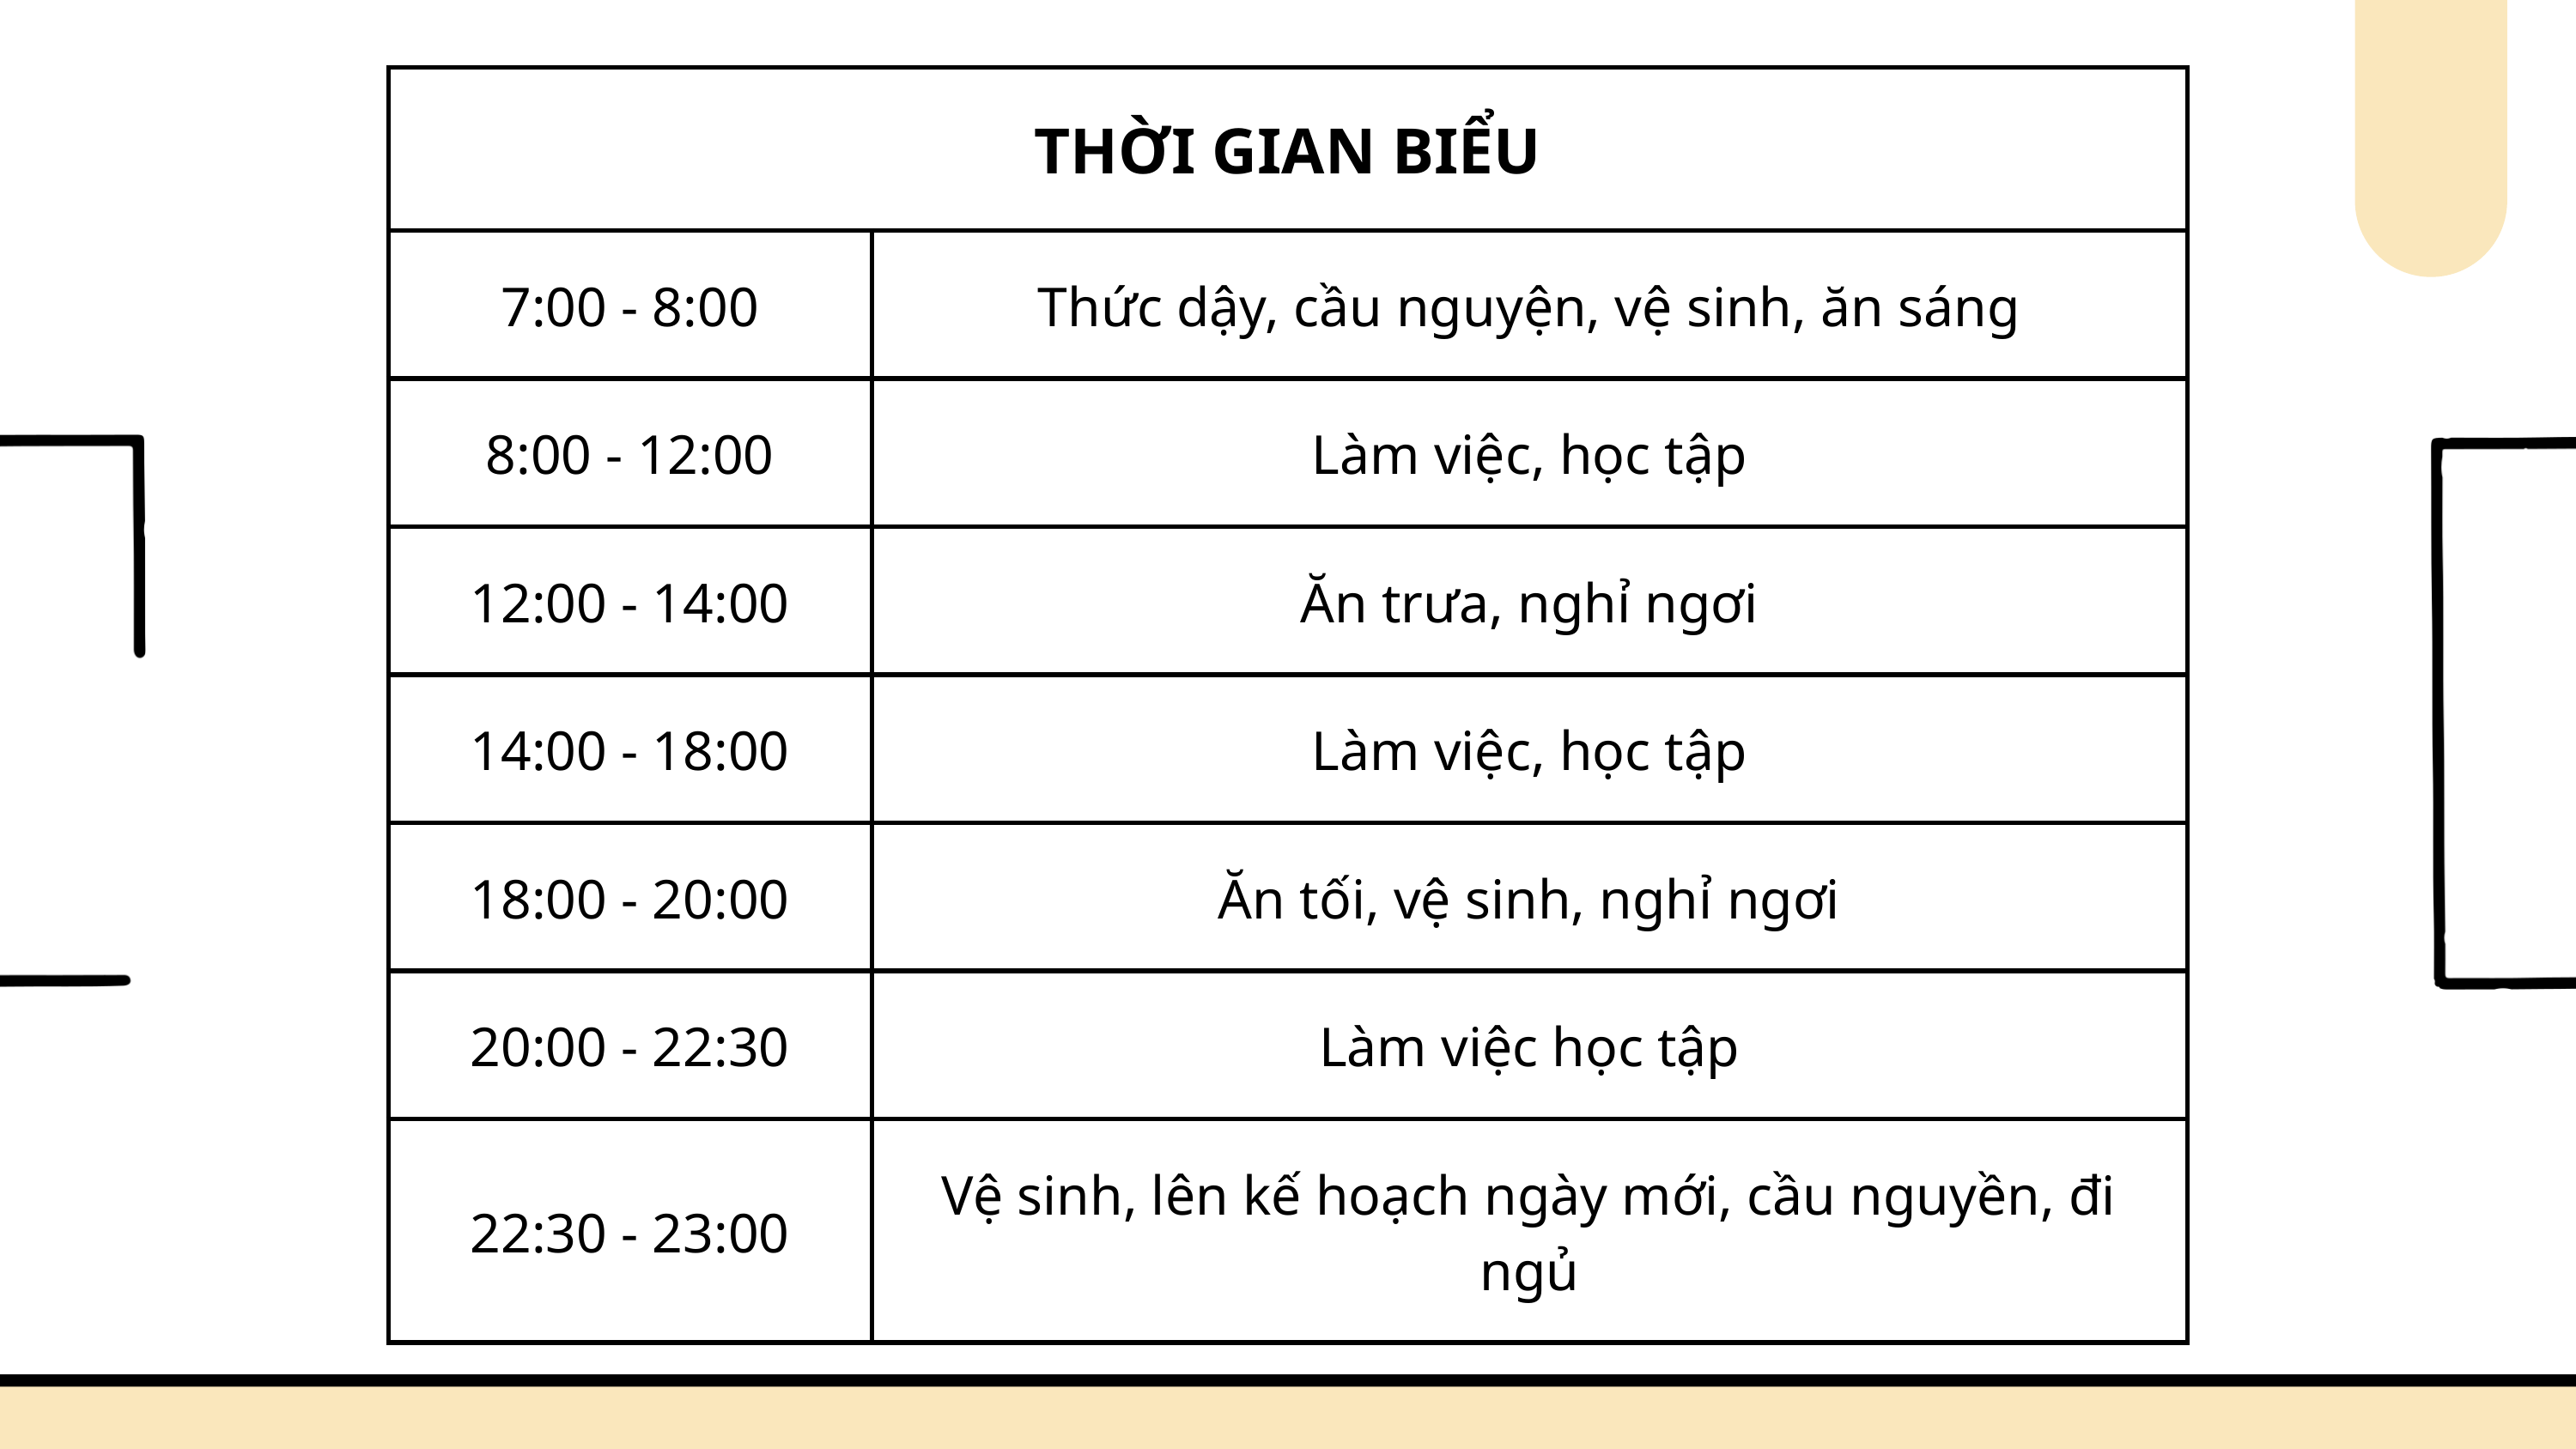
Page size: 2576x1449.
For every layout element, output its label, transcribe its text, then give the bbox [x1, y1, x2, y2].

table_cell Làm việc học tập [874, 973, 2185, 1117]
table_header THỜI GIAN BIỂU [391, 70, 2185, 228]
table_cell 14:00 - 18:00 [391, 677, 870, 821]
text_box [2354, 0, 2508, 277]
table_cell 8:00 - 12:00 [391, 381, 870, 524]
table_cell Làm việc, học tập [874, 677, 2185, 821]
table_cell Vệ sinh, lên kế hoạch ngày mới, cầu nguyền, đi ngủ [874, 1121, 2185, 1340]
table_cell Làm việc, học tập [874, 381, 2185, 524]
text_box [0, 434, 146, 990]
table_cell 7:00 - 8:00 [391, 233, 870, 376]
table_cell 20:00 - 22:30 [391, 973, 870, 1117]
table_cell Ăn tối, vệ sinh, nghỉ ngơi [874, 825, 2185, 968]
table_cell 18:00 - 20:00 [391, 825, 870, 968]
table_cell Thức dậy, cầu nguyện, vệ sinh, ăn sáng [874, 233, 2185, 376]
table_cell 12:00 - 14:00 [391, 529, 870, 672]
text_box [2431, 434, 2576, 990]
table_cell 22:30 - 23:00 [391, 1121, 870, 1340]
table_cell Ăn trưa, nghỉ ngơi [874, 529, 2185, 672]
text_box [0, 1379, 2576, 1449]
